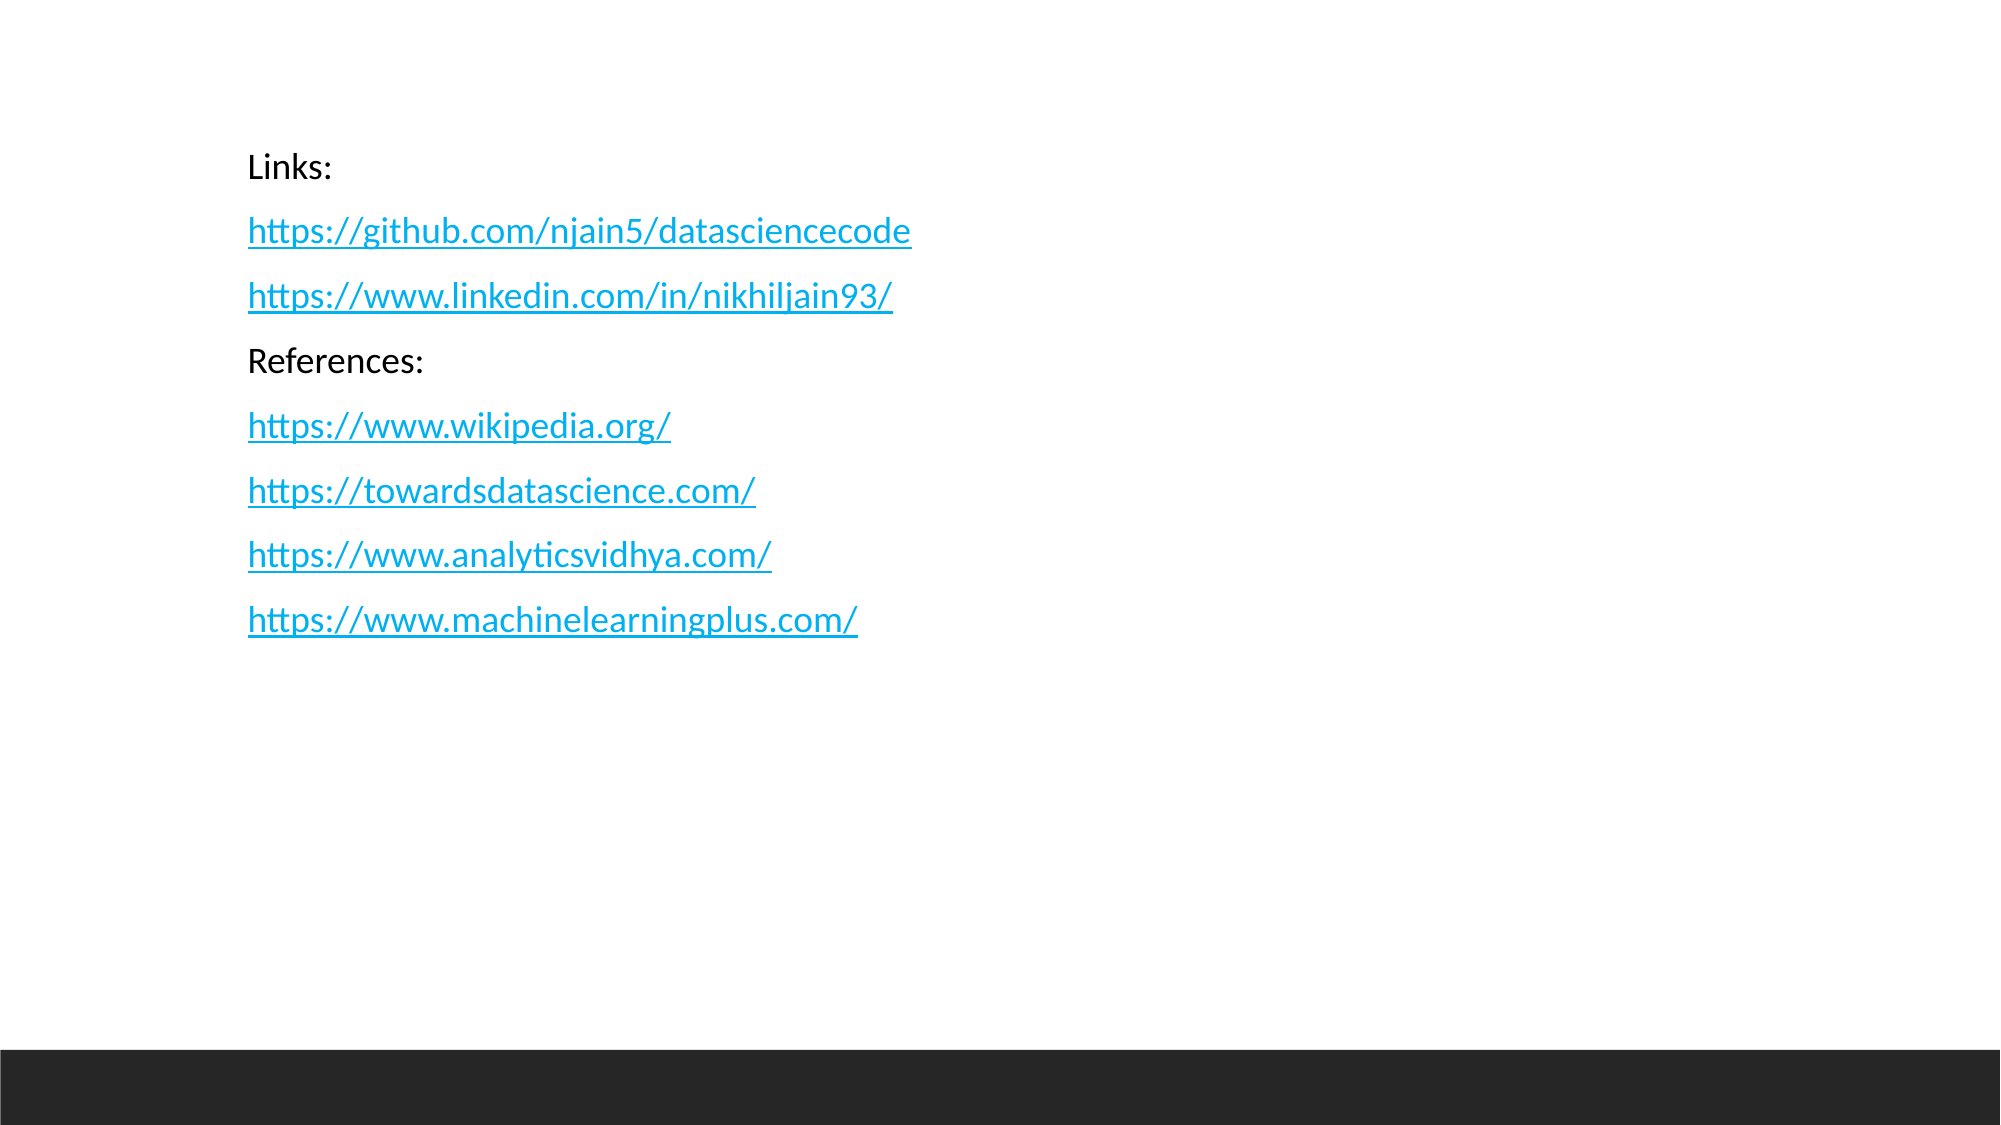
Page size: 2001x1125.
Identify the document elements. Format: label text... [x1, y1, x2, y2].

text_box Links: https://github.com/njain5/datasciencecode https://www.linkedin.com/in/nikhiljain93/ References: https://www.wikipedia.org/ https://towardsdatascience.com/ https://www.analyticsvidhya.com/ https://www.machinelearningplus.com/ [232, 131, 1793, 710]
